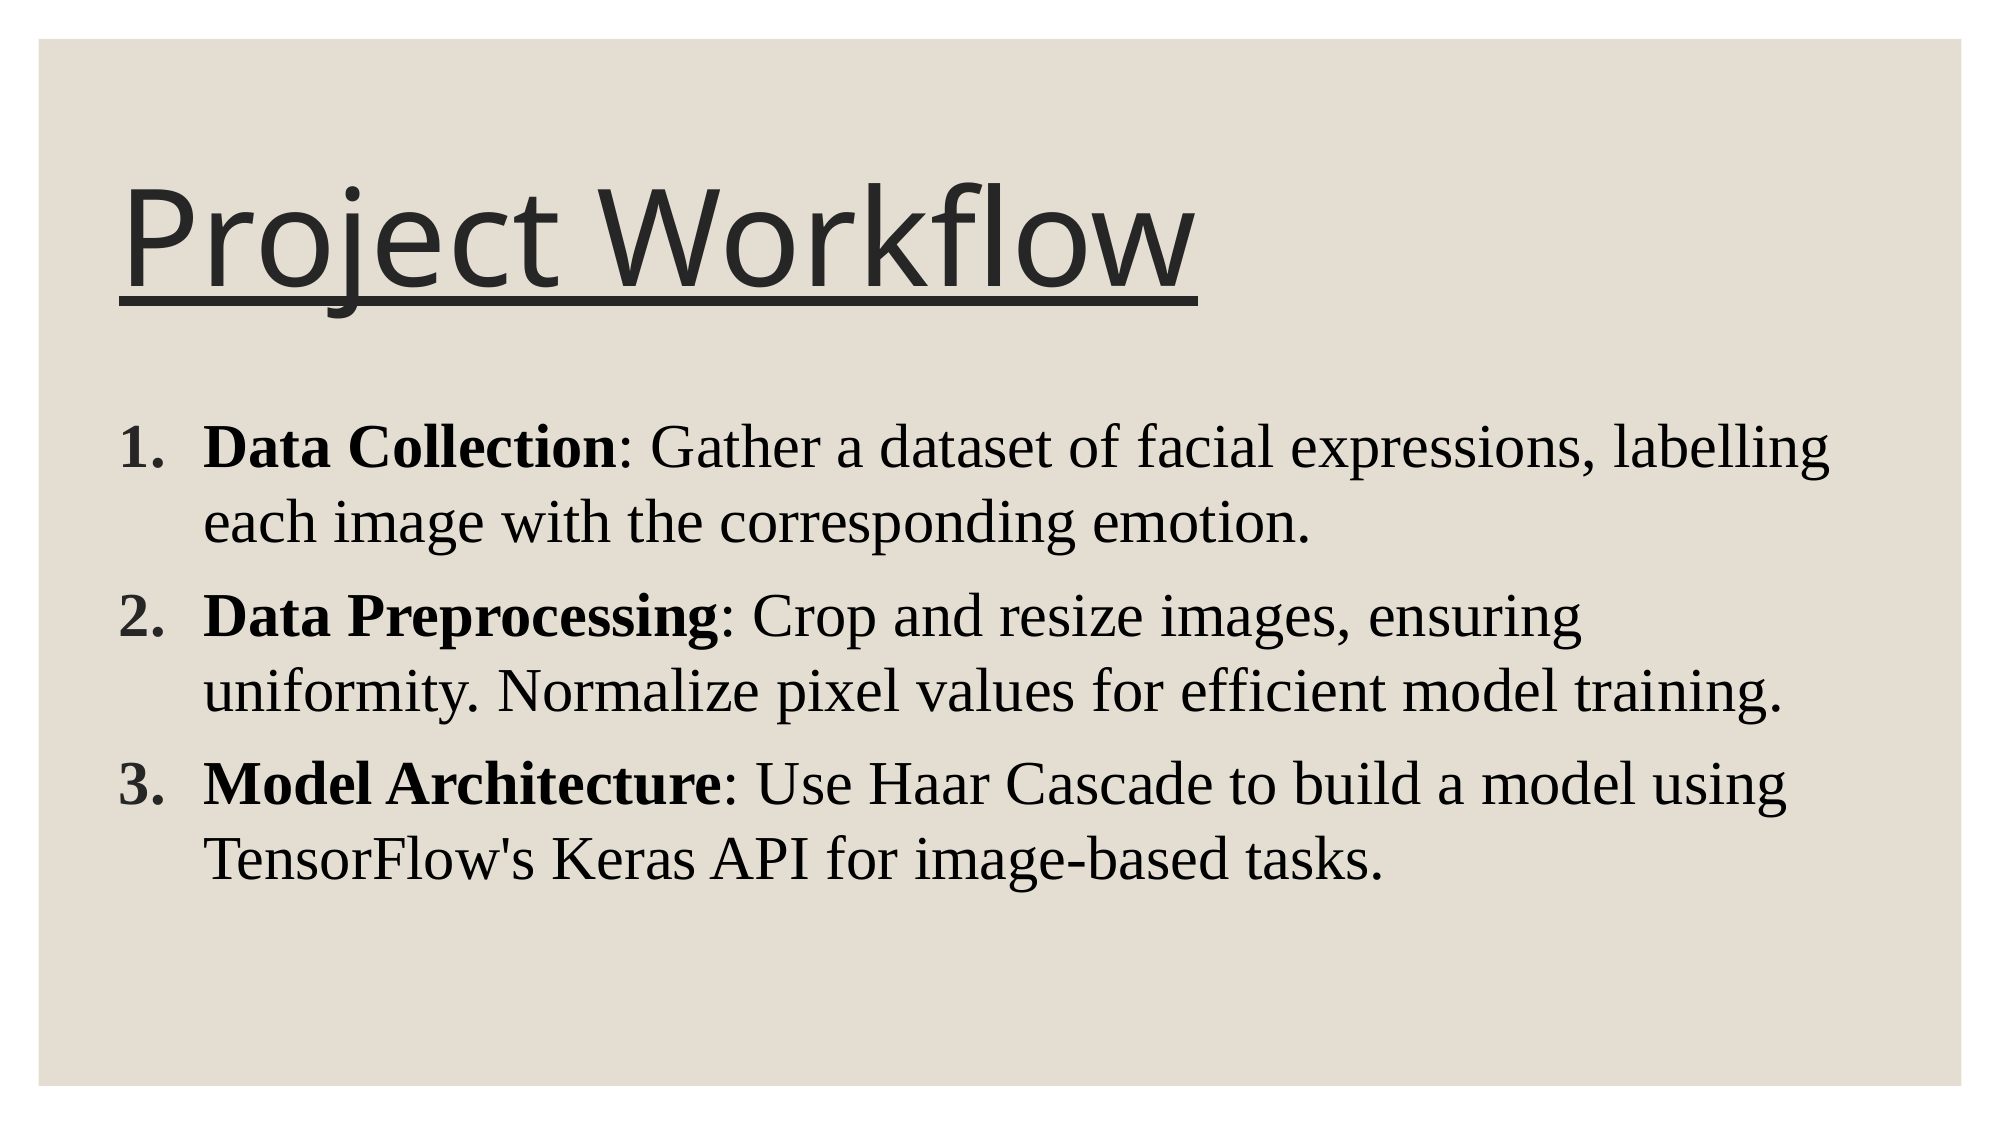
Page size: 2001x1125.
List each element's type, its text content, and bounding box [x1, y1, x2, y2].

title Project Workflow [103, 71, 1847, 397]
list Data Collection: Gather a dataset of facial expressions, labelling each image with the corresponding emotion. Data Preprocessing: Crop and resize images, ensuring uniformity. Normalize pixel values for efficient model training. Model Architecture: Use Haar Cascade to build a model using TensorFlow's Keras API for image-based tasks. [103, 397, 1868, 967]
